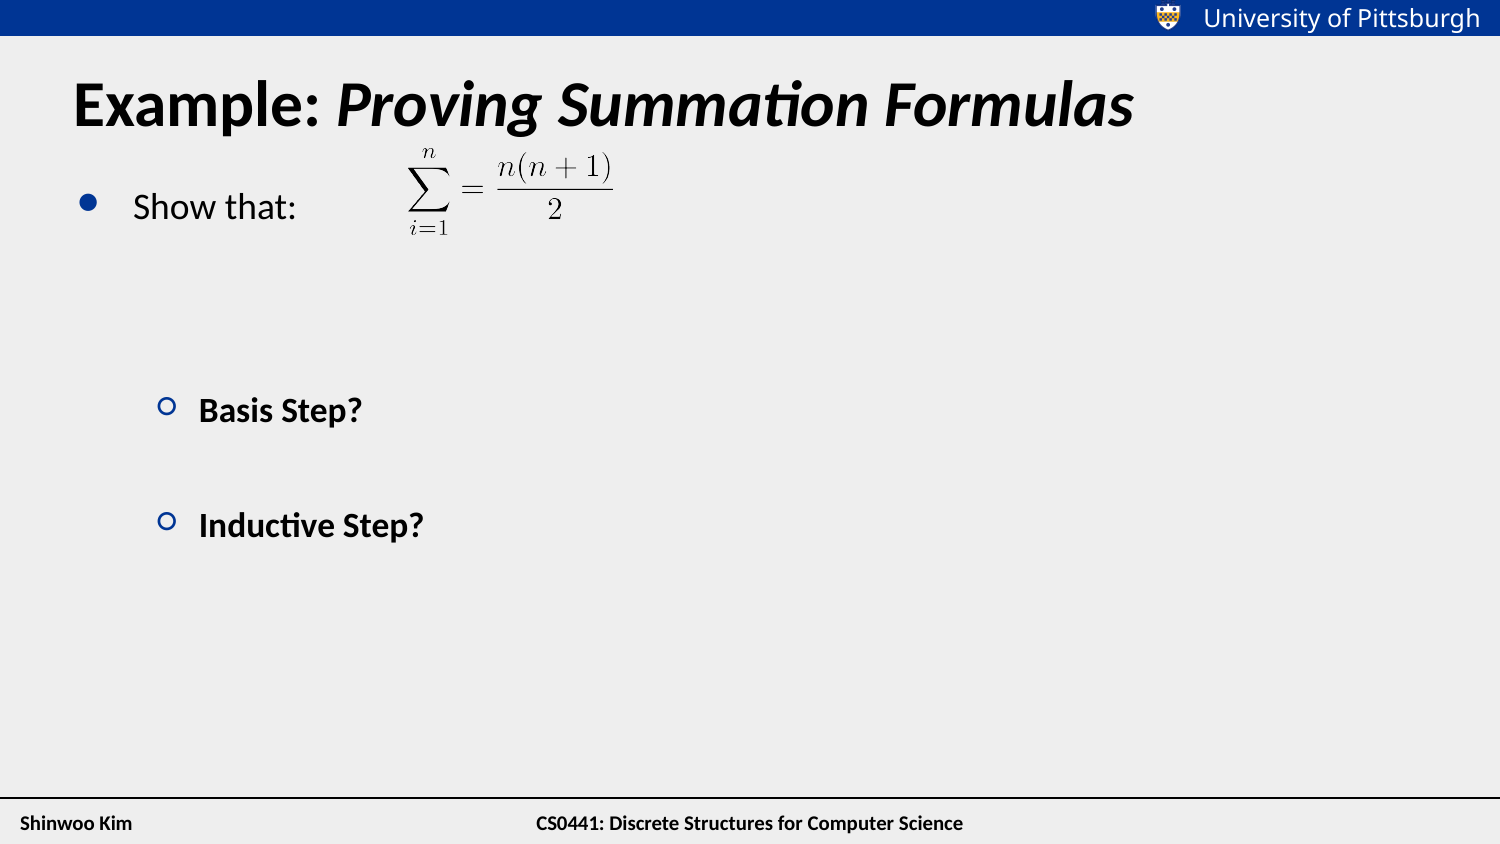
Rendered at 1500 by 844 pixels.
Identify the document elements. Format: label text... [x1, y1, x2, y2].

picture [1152, 0, 1184, 31]
picture [407, 148, 613, 235]
list Show that: Basis Step? Inductive Step? [61, 167, 1413, 780]
title Example: Proving Summation Formulas [58, 53, 1304, 148]
